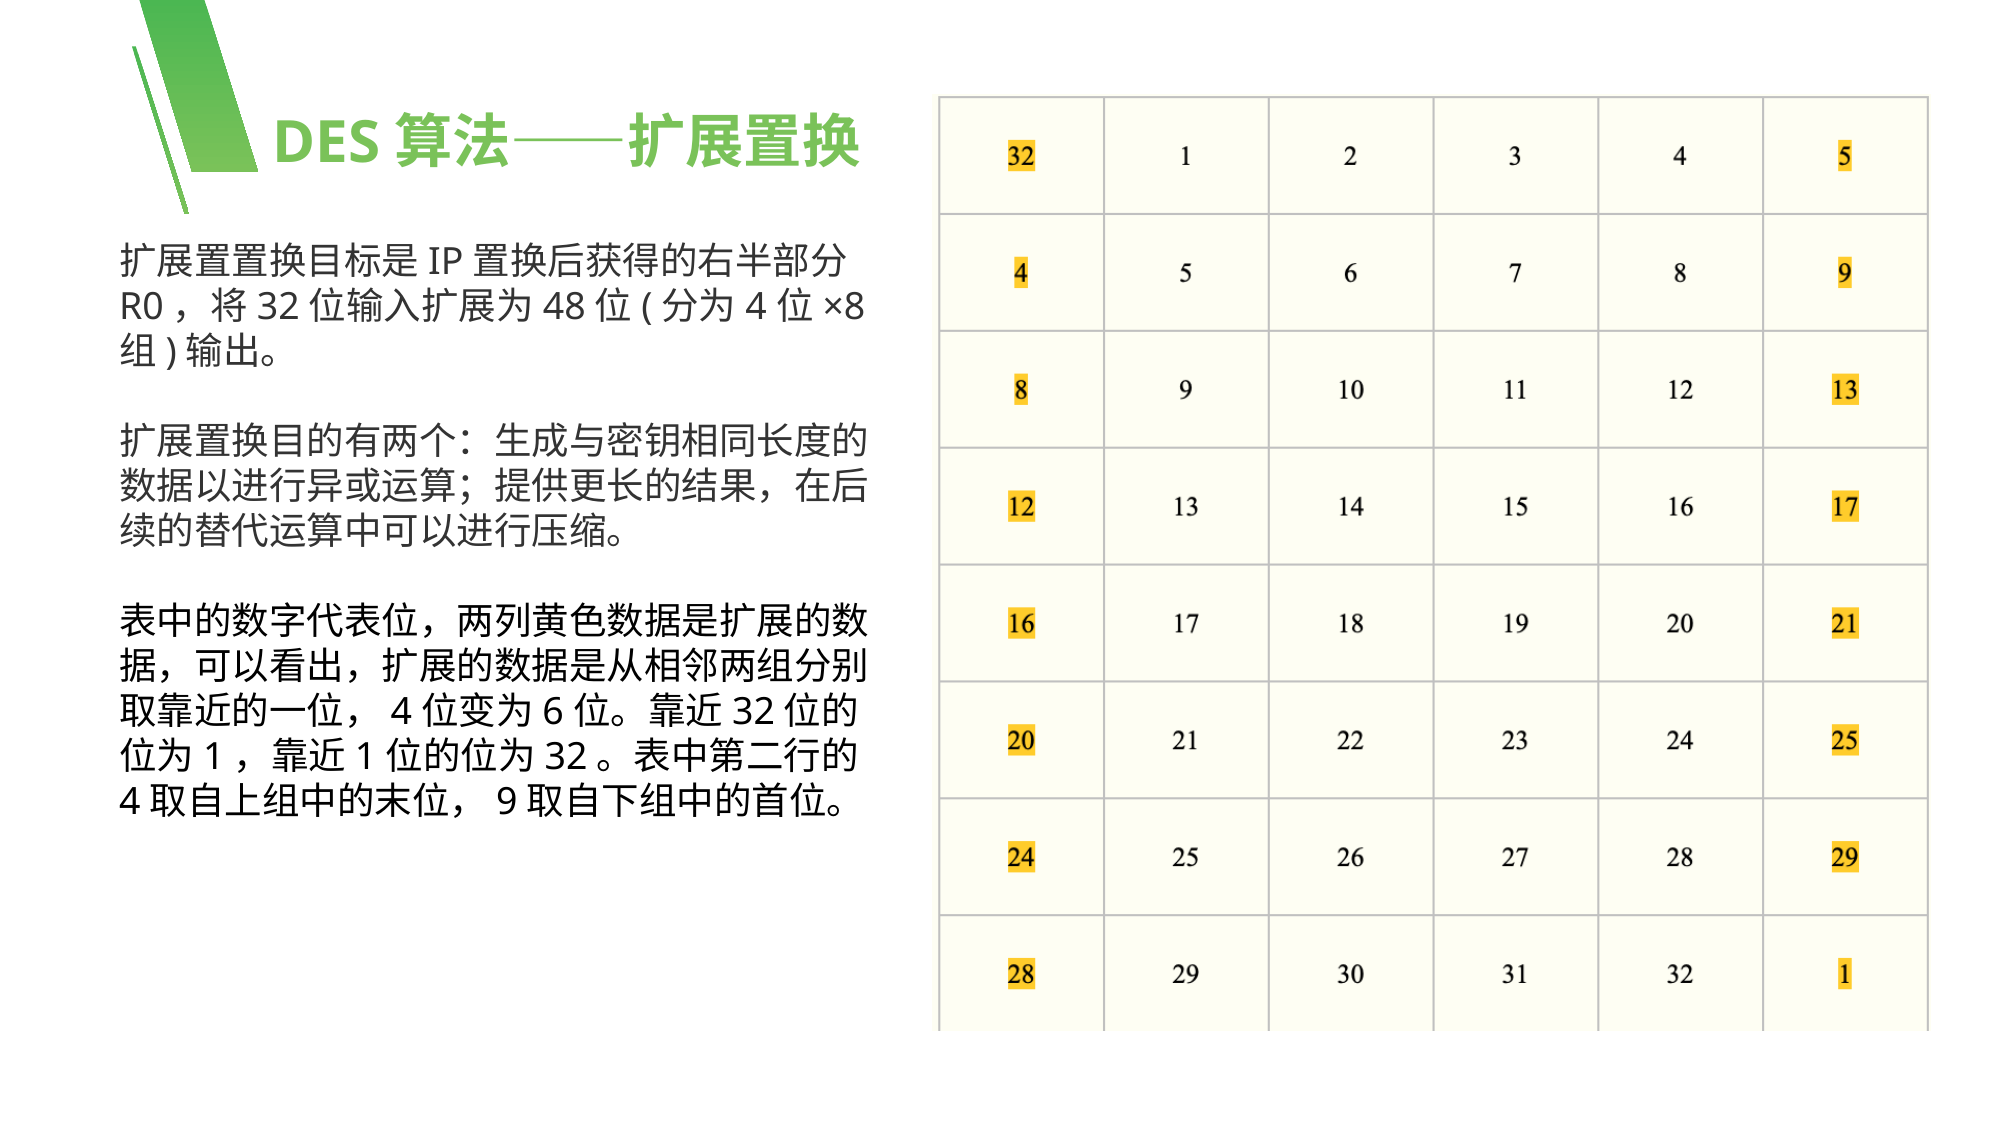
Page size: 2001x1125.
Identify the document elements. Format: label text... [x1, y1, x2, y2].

picture [932, 94, 1931, 1031]
text_box DES算法——扩展置换 [258, 96, 876, 182]
text_box 扩展置置换目标是IP置换后获得的右半部分R0，将32位输入扩展为48位(分为4位×8组)输出。 扩展置换目的有两个：生成与密钥相同长度的数据以进行异或运算；提供更长的结果，在后续的替代运算中可以进行压缩。 表中的数字代表位，两列黄色数据是扩展的数据，可以看出，扩展的数据是从相邻两组分别取靠近的一位，4位变为6位。靠近32位的位为1，靠近1位的位为32。表中第二行的4取自上组中的末位，9取自下组中的首位。 [104, 229, 889, 830]
